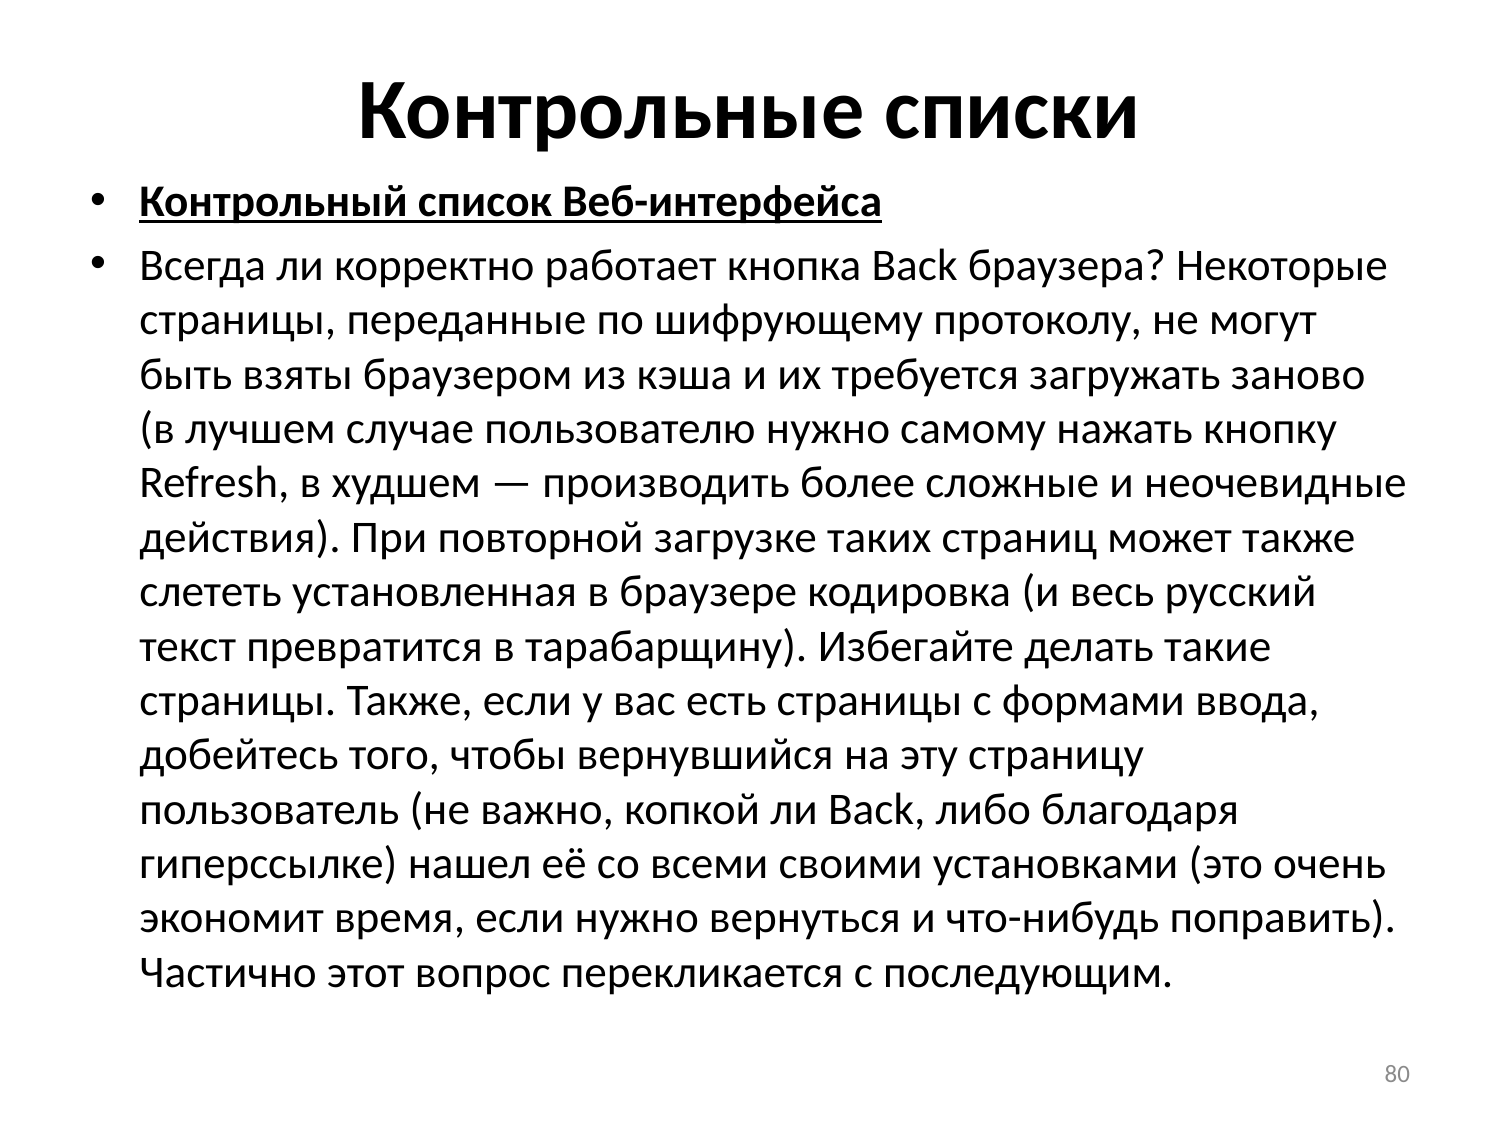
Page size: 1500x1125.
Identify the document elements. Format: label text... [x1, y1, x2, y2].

slide_number 80 [1074, 1042, 1425, 1103]
title Контрольные списки [75, 45, 1425, 164]
list Контрольный список Веб-интерфейса Всегда ли корректно работает кнопка Back браузера? Некоторые страницы, переданные по шифрующему протоколу, не могут быть взяты браузером из кэша и их требуется загружать заново (в лучшем случае пользователю нужно самому нажать кнопку Refresh, в худшем — производить более сложные и неочевидные действия). При повторной загрузке таких страниц может также слететь установленная в браузере кодировка (и весь русский текст превратится в тарабарщину). Избегайте делать такие страницы. Также, если у вас есть страницы с формами ввода, добейтесь того, чтобы вернувшийся на эту страницу пользователь (не важно, копкой ли Back, либо благодаря гиперссылке) нашел её со всеми своими установками (это очень экономит время, если нужно вернуться и что-нибудь поправить). Частично этот вопрос перекликается с последующим. [75, 164, 1425, 1055]
